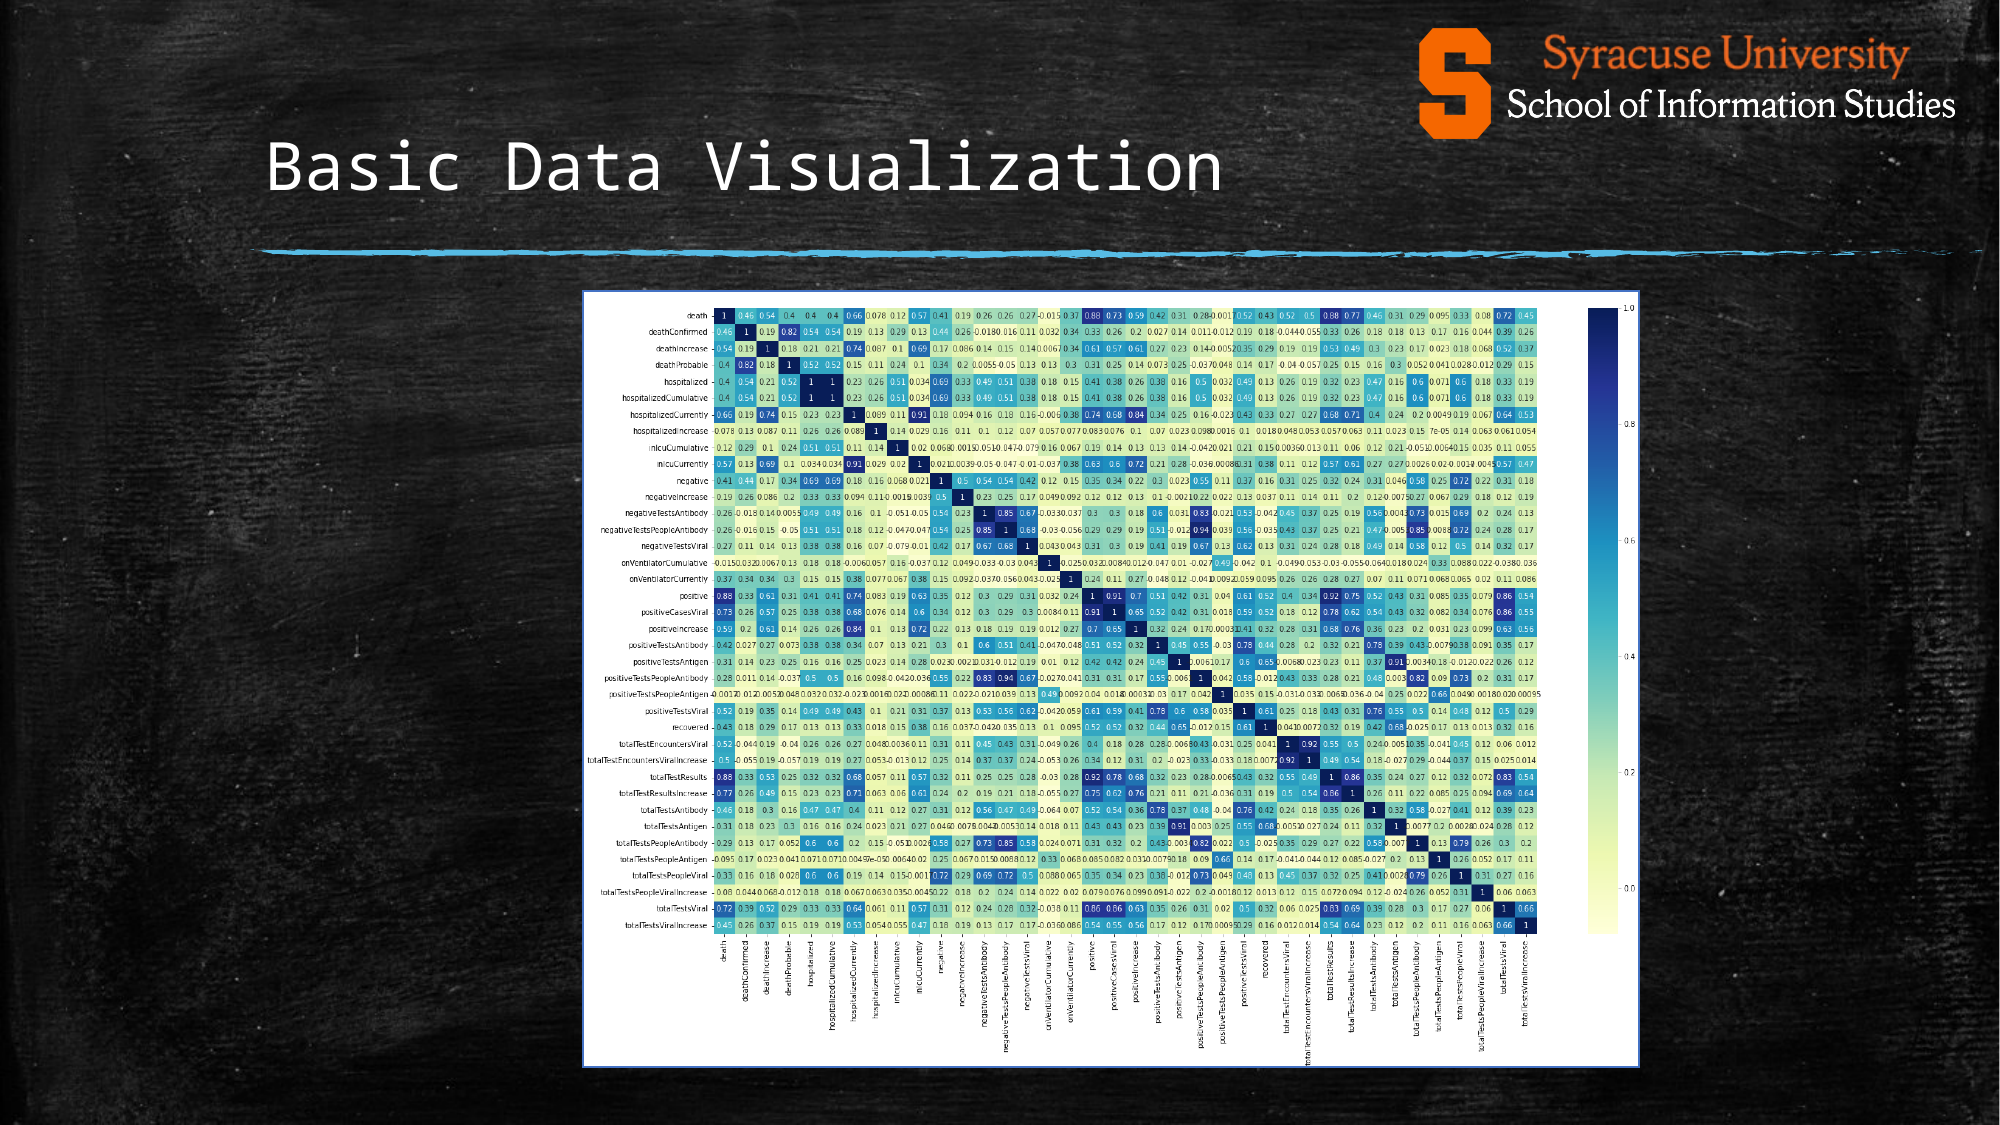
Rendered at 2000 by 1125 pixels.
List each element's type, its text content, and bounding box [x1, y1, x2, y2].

title Basic Data Visualization [249, 45, 1430, 213]
picture [1407, 0, 1955, 139]
text_box [582, 290, 1640, 299]
picture [582, 299, 1640, 1070]
